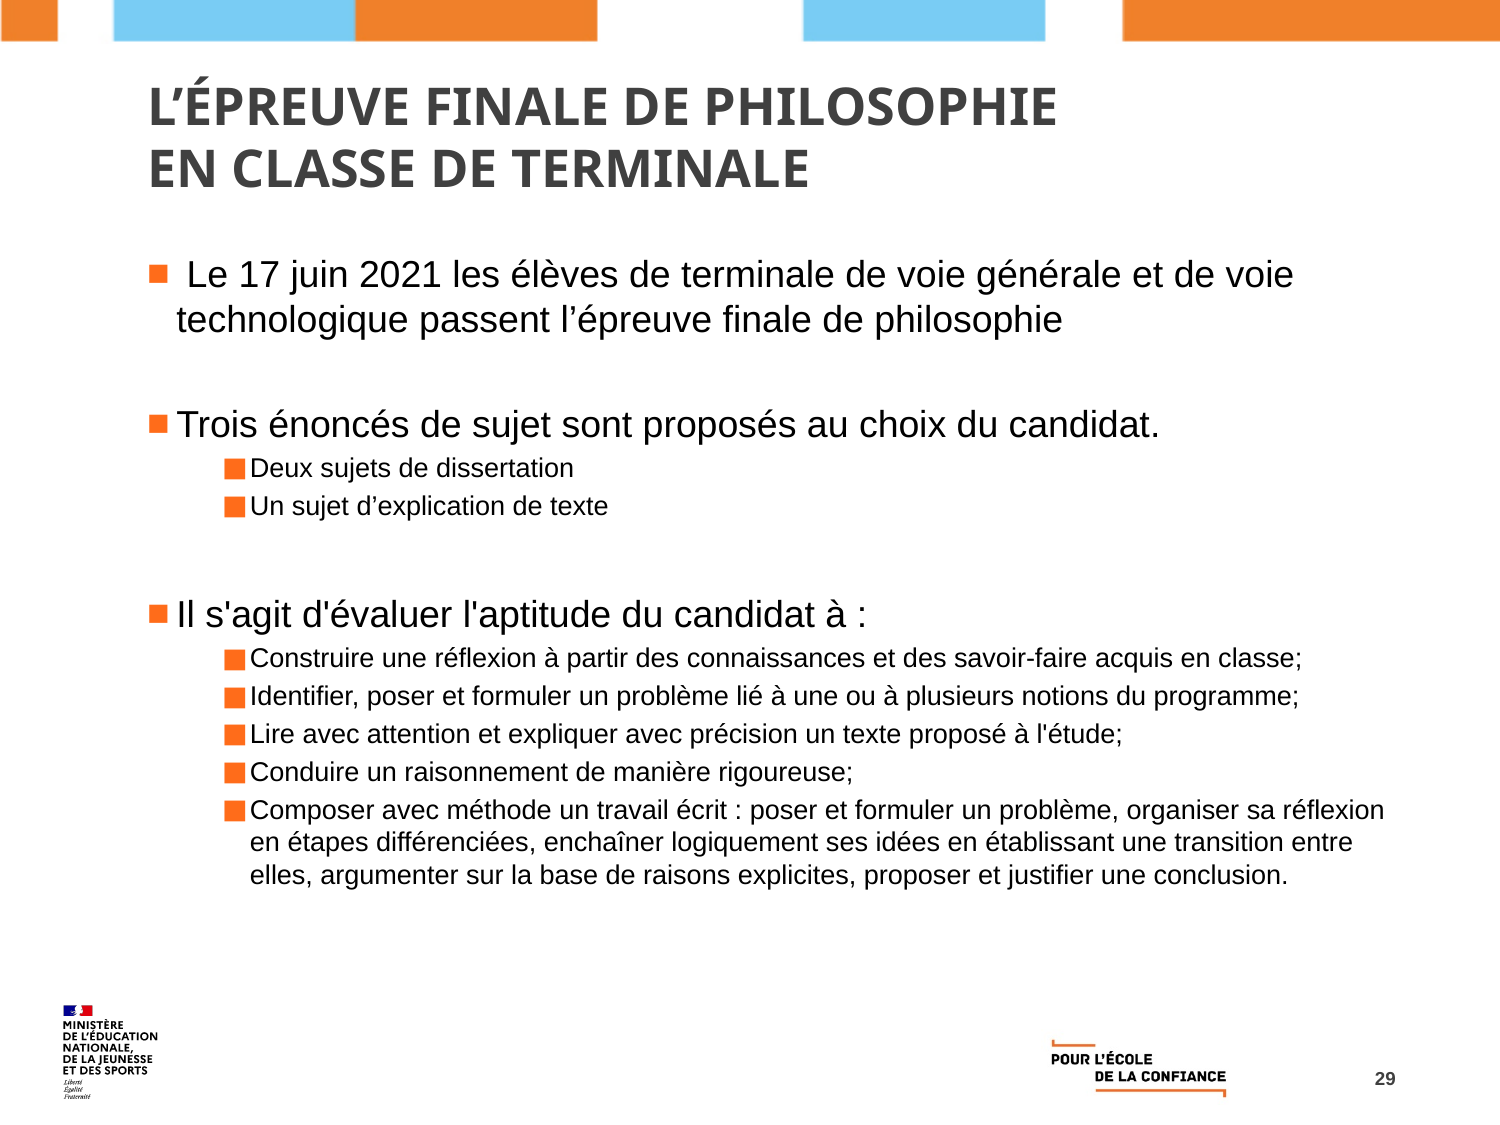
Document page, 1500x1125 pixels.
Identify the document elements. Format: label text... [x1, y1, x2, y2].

list Le 17 juin 2021 les élèves de terminale de voie générale et de voie technologique passent l’épreuve finale de philosophie Trois énoncés de sujet sont proposés au choix du candidat. Deux sujets de dissertation Un sujet d’explication de texte Il s'agit d'évaluer l'aptitude du candidat à : Construire une réflexion à partir des connaissances et des savoir-faire acquis en classe; Identifier, poser et formuler un problème lié à une ou à plusieurs notions du programme; Lire avec attention et expliquer avec précision un texte proposé à l'étude; Conduire un raisonnement de manière rigoureuse; Composer avec méthode un travail écrit : poser et formuler un problème, organiser sa réflexion en étapes différenciées, enchaîner logiquement ses idées en établissant une transition entre elles, argumenter sur la base de raisons explicites, proposer et justifier une conclusion. [132, 242, 1425, 985]
slide_number 29 [1337, 1048, 1411, 1109]
picture [0, 0, 1500, 44]
picture [1041, 1029, 1235, 1105]
title L’épreuve finale de philosophie en classe de terminale [132, 29, 1425, 242]
picture [53, 995, 167, 1109]
